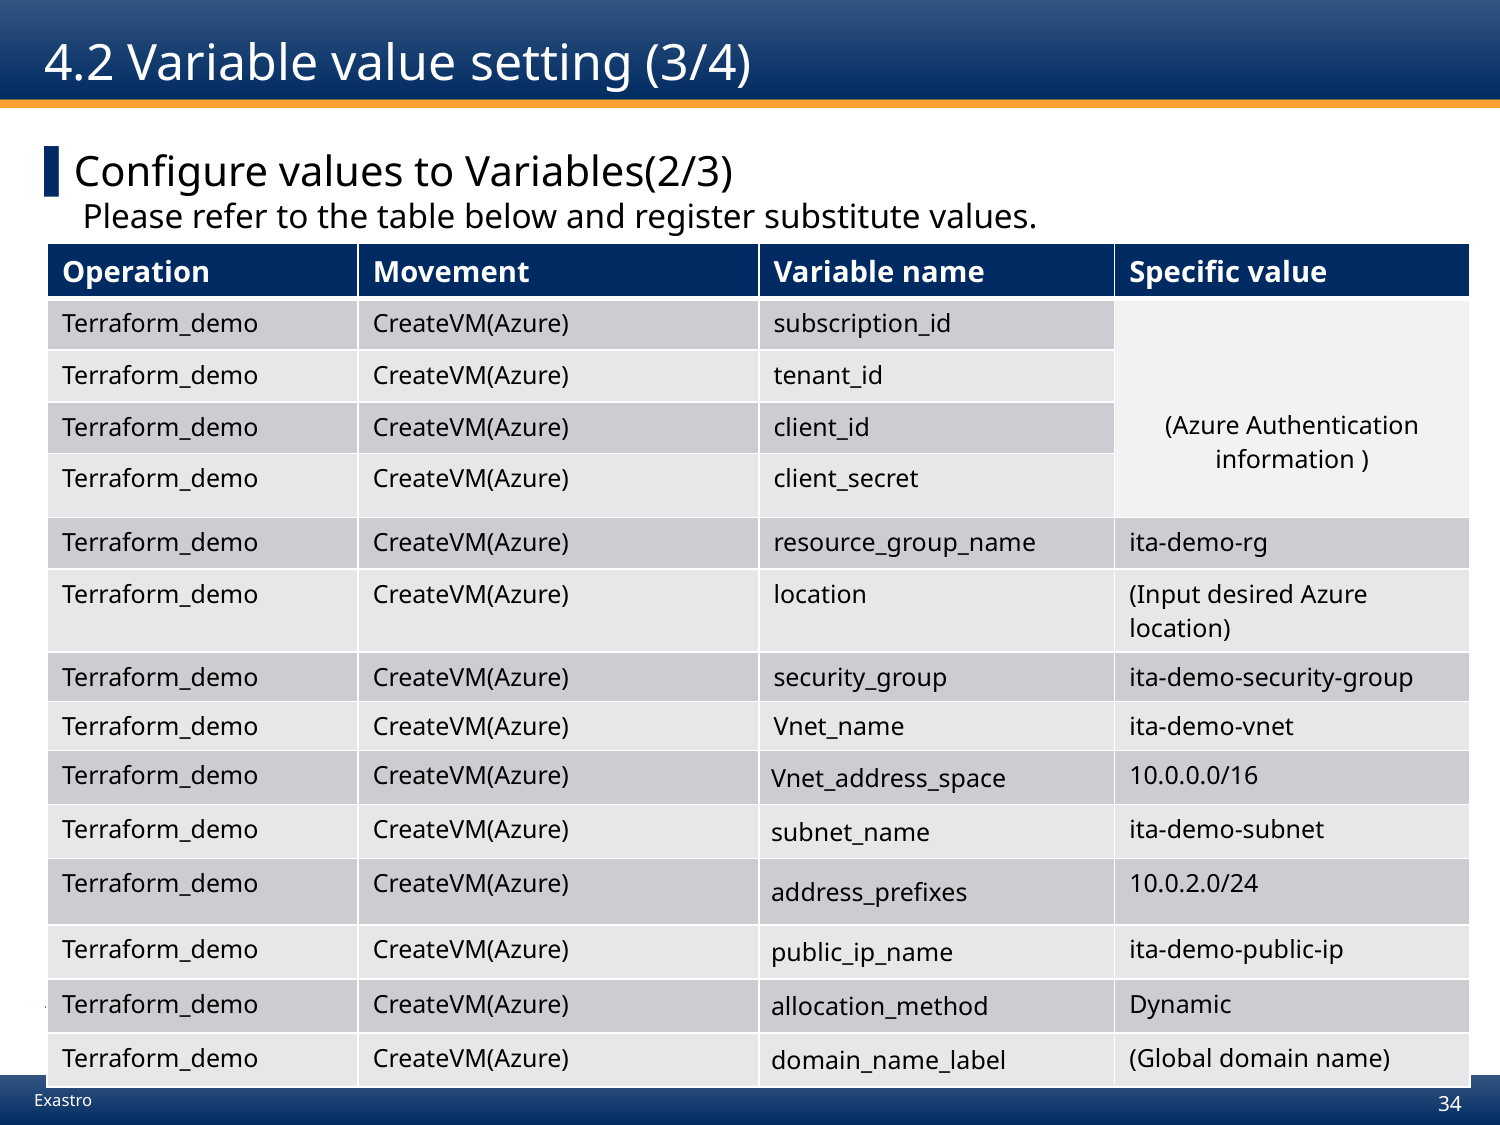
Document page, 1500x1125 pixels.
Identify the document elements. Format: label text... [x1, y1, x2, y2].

table_cell location [760, 570, 1114, 651]
table_cell CreateVM(Azure) [359, 351, 758, 401]
table_cell CreateVM(Azure) [359, 751, 758, 804]
table_cell (Global domain name) [1115, 1034, 1469, 1086]
table_cell Terraform_demo [48, 980, 357, 1032]
table_cell CreateVM(Azure) [359, 859, 758, 924]
table_cell Terraform_demo [48, 702, 357, 750]
table_cell address_prefixes [760, 859, 1114, 924]
table_cell CreateVM(Azure) [359, 403, 758, 453]
table_cell Terraform_demo [48, 454, 357, 517]
table_cell resource_group_name [760, 518, 1114, 568]
table_cell CreateVM(Azure) [359, 301, 758, 349]
table_cell (Azure Authentication information ) [1115, 301, 1469, 517]
table_cell CreateVM(Azure) [359, 702, 758, 750]
table_cell Terraform_demo [48, 301, 357, 349]
table_cell subnet_name [760, 805, 1114, 858]
table_cell CreateVM(Azure) [359, 926, 758, 978]
table_cell CreateVM(Azure) [359, 653, 758, 701]
table_header Operation [48, 244, 357, 296]
table_cell 10.0.2.0/24 [1115, 859, 1469, 924]
table_cell ita-demo-public-ip [1115, 926, 1469, 978]
table_cell Terraform_demo [48, 518, 357, 568]
table_cell public_ip_name [760, 926, 1114, 978]
table_cell allocation_method [760, 980, 1114, 1032]
table_cell Terraform_demo [48, 805, 357, 858]
list Configure values to Variables(2/3) Please refer to the table below and register substitute values. * Security groups and key pairs must be created in advance. [29, 137, 1471, 1059]
title 4.2 Variable value setting (3/4) [29, 18, 1471, 96]
table_cell Terraform_demo [48, 403, 357, 453]
table_cell Vnet_name [760, 702, 1114, 750]
table_cell CreateVM(Azure) [359, 518, 758, 568]
table_header Specific value [1115, 244, 1469, 296]
table_cell client_secret [760, 454, 1114, 517]
table_cell CreateVM(Azure) [359, 570, 758, 651]
table_header Variable name [760, 244, 1114, 296]
table_cell (Input desired Azure location) [1115, 570, 1469, 651]
table_cell CreateVM(Azure) [359, 454, 758, 517]
table_cell tenant_id [760, 351, 1114, 401]
table_cell Terraform_demo [48, 751, 357, 804]
table_cell Vnet_address_space [760, 751, 1114, 804]
table_cell Terraform_demo [48, 351, 357, 401]
picture [0, 0, 1500, 1125]
table_cell ita-demo-subnet [1115, 805, 1469, 858]
table_cell CreateVM(Azure) [359, 1034, 758, 1086]
table_cell Terraform_demo [48, 1034, 357, 1086]
table_cell ita-demo-vnet [1115, 702, 1469, 750]
table_cell client_id [760, 403, 1114, 453]
table_cell domain_name_label [760, 1034, 1114, 1086]
table_header Movement [359, 244, 758, 296]
table_cell 10.0.0.0/16 [1115, 751, 1469, 804]
table_cell Terraform_demo [48, 926, 357, 978]
table_cell CreateVM(Azure) [359, 805, 758, 858]
table_cell subscription_id [760, 301, 1114, 349]
table_cell Terraform_demo [48, 570, 357, 651]
table_cell Terraform_demo [48, 859, 357, 924]
table_cell Dynamic [1115, 980, 1469, 1032]
table_cell CreateVM(Azure) [359, 980, 758, 1032]
table_cell ita-demo-rg [1115, 518, 1469, 568]
table_cell security_group [760, 653, 1114, 701]
table_cell ita-demo-security-group [1115, 653, 1469, 701]
table_cell Terraform_demo [48, 653, 357, 701]
